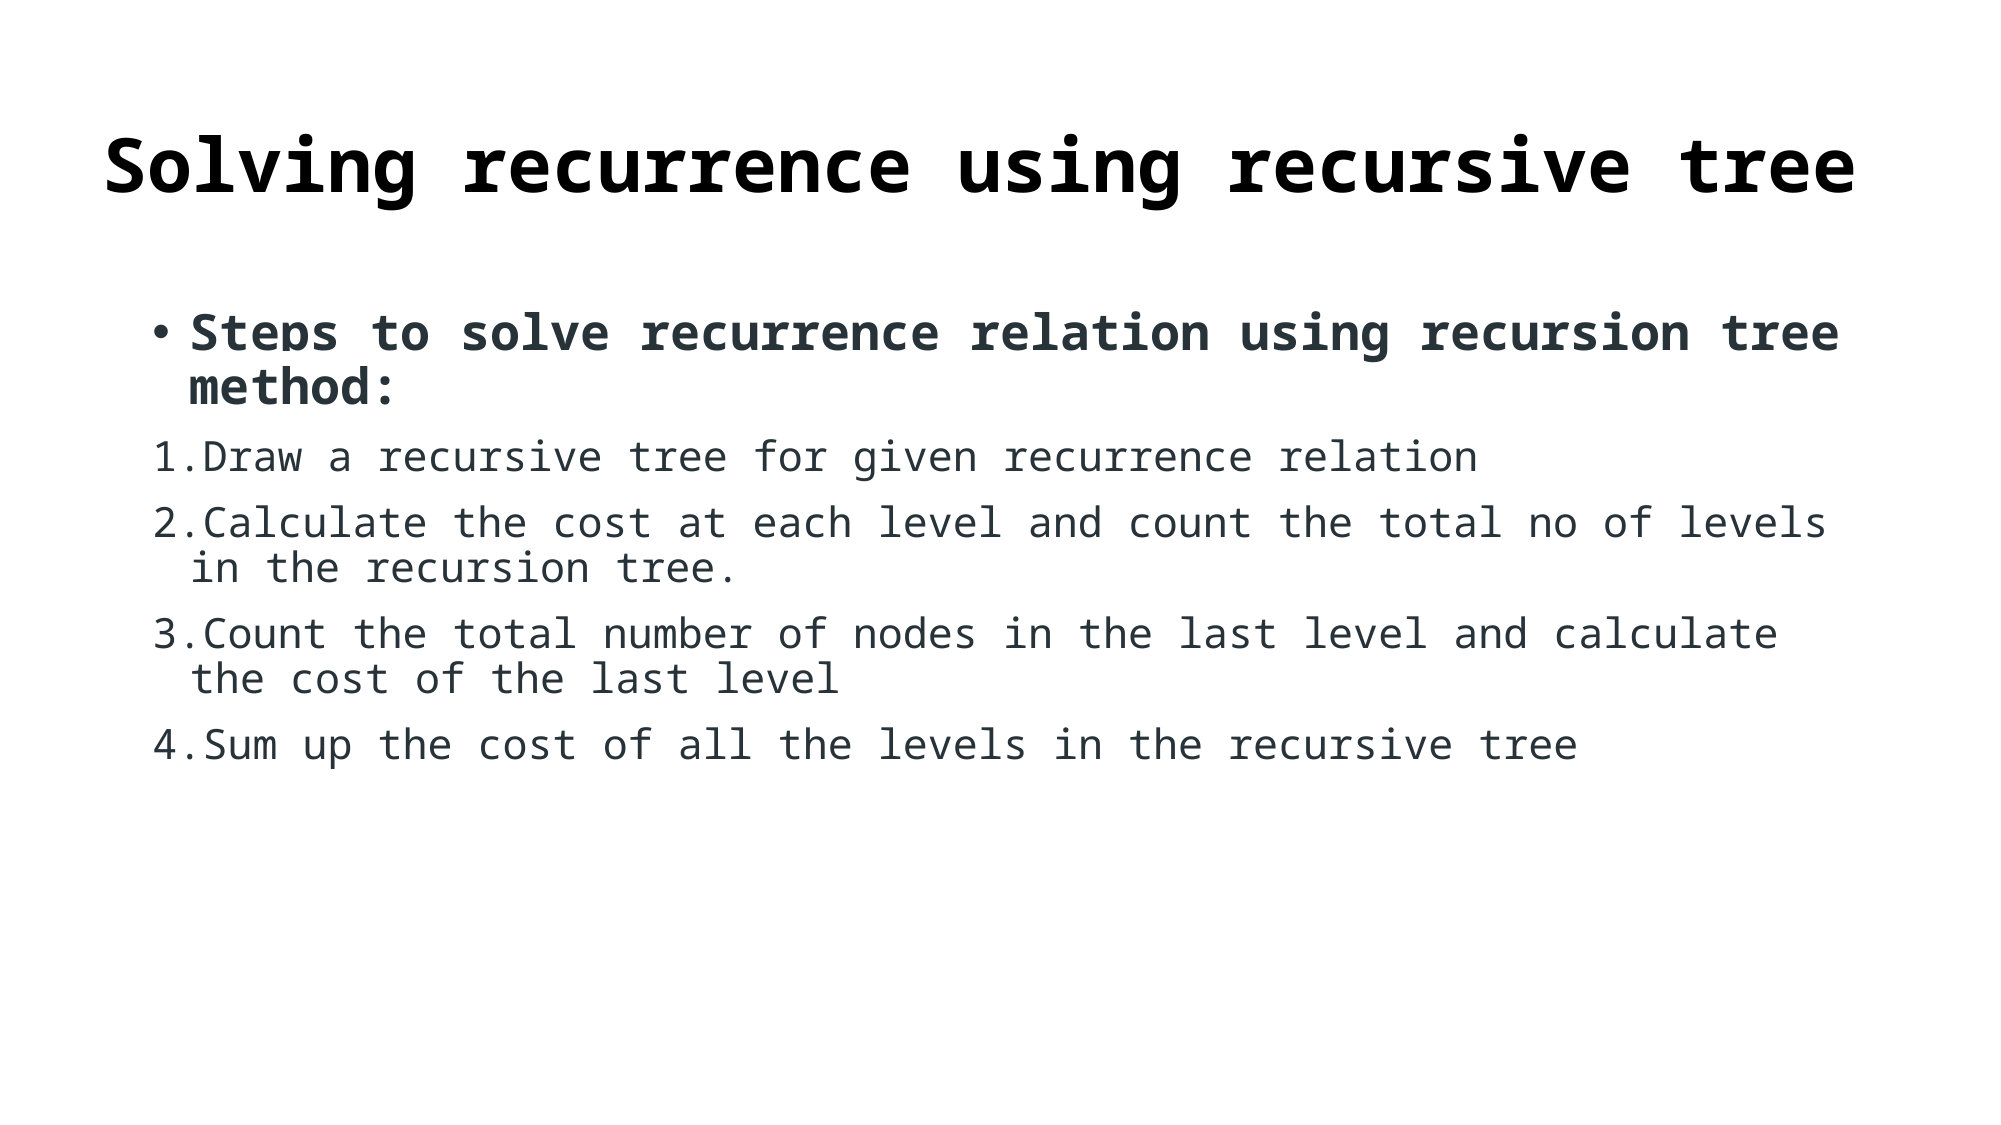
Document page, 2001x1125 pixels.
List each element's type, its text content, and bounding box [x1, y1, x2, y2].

title Solving recurrence using recursive tree [87, 59, 1934, 278]
list Steps to solve recurrence relation using recursion tree method: Draw a recursive tree for given recurrence relation Calculate the cost at each level and count the total no of levels in the recursion tree. Count the total number of nodes in the last level and calculate the cost of the last level Sum up the cost of all the levels in the recursive tree [137, 299, 1863, 1014]
